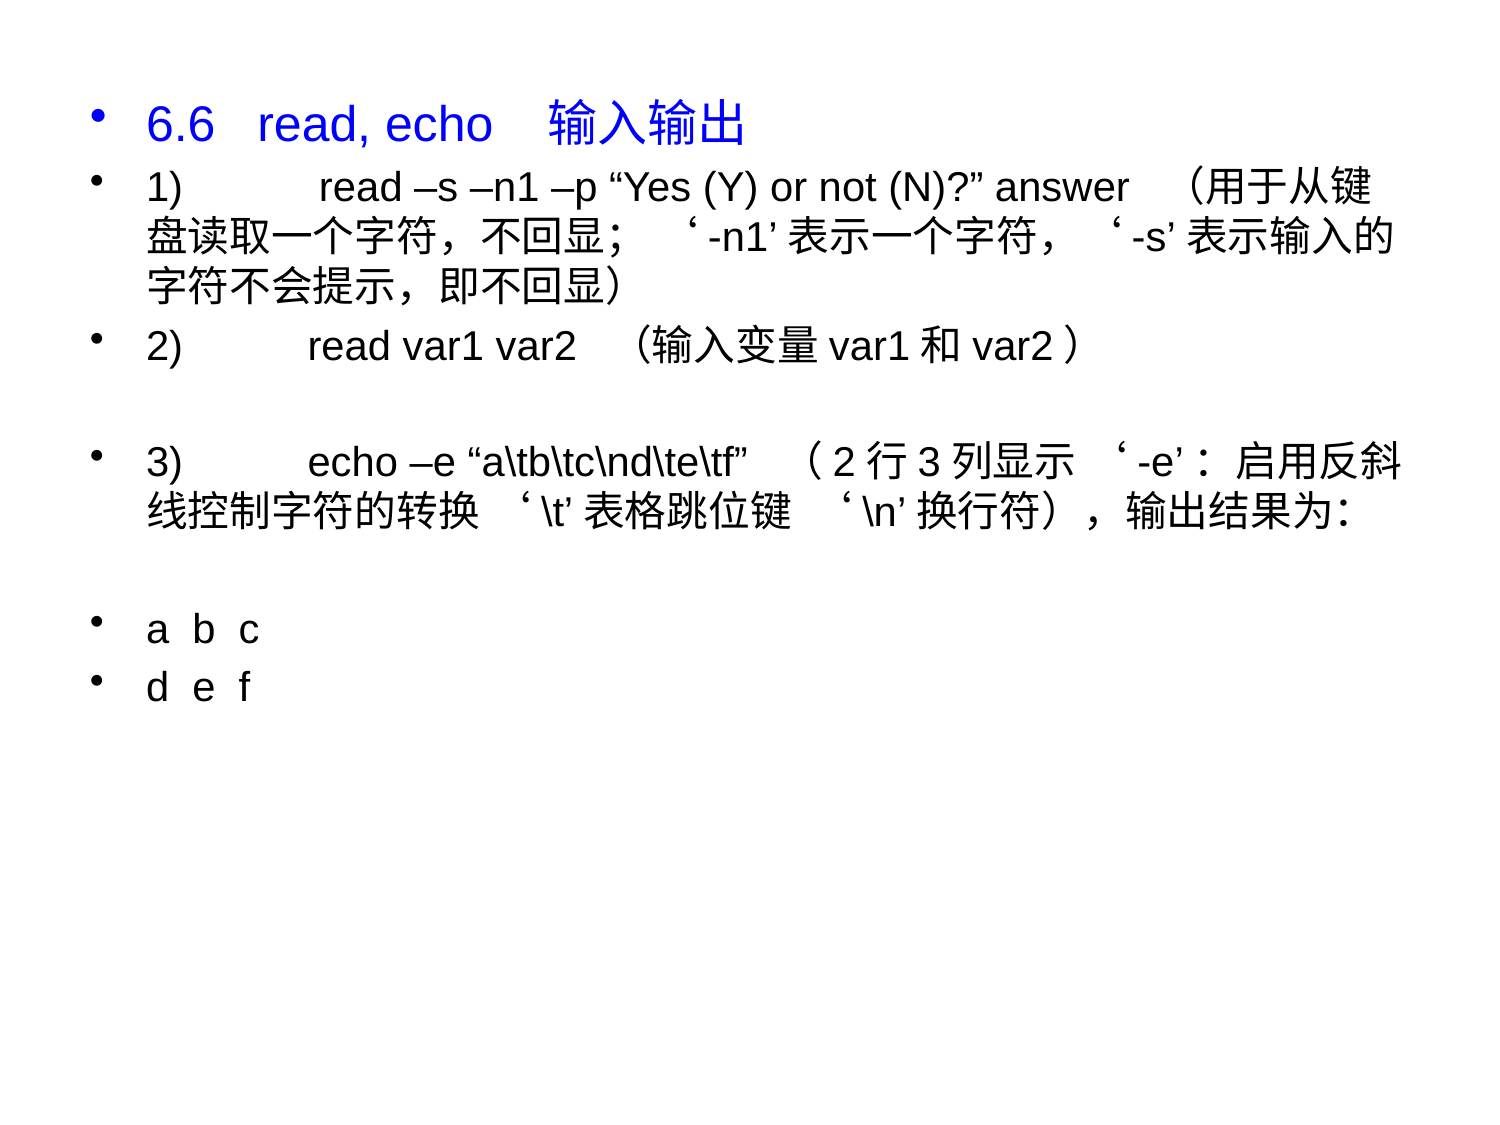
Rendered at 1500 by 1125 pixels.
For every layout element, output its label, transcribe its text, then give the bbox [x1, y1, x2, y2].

list 6.6 read, echo 输入输出 1) read –s –n1 –p “Yes (Y) or not (N)?” answer （用于从键盘读取一个字符，不回显； ‘-n1’表示一个字符，‘-s’表示输入的字符不会提示，即不回显） 2) read var1 var2 （输入变量var1和var2） 3) echo –e “a\tb\tc\nd\te\tf” （2行3列显示 ‘-e’：启用反斜线控制字符的转换 ‘\t’表格跳位键 ‘\n’换行符），输出结果为： a b c d e f [74, 84, 1426, 1006]
